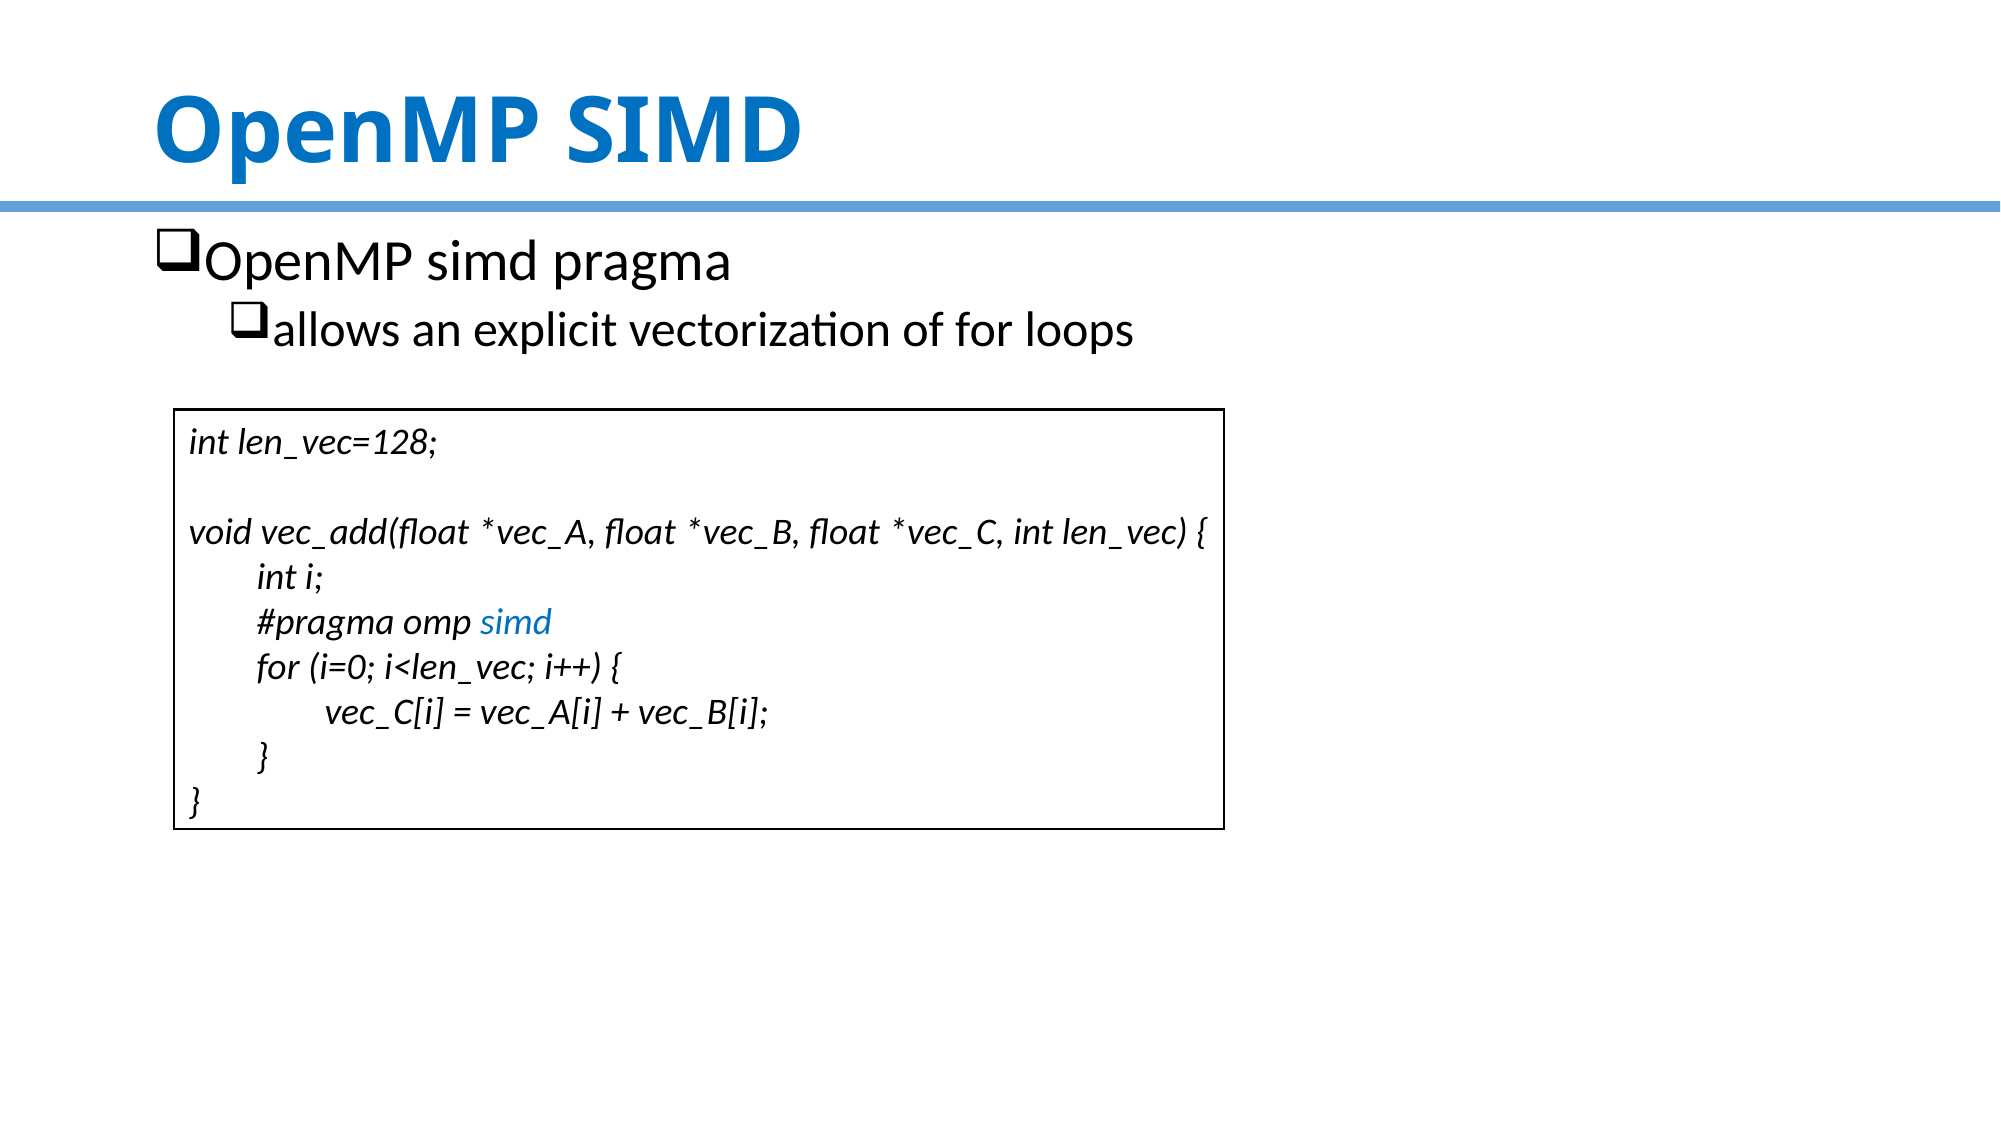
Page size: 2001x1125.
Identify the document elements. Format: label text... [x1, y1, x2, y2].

text_box int len_vec=128; void vec_add(float *vec_A, float *vec_B, float *vec_C, int len_vec) { int i; #pragma omp simd for (i=0; i<len_vec; i++) { vec_C[i] = vec_A[i] + vec_B[i]; } } [173, 409, 1224, 830]
title OpenMP SIMD [137, 59, 1863, 207]
list OpenMP simd pragma allows an explicit vectorization of for loops [137, 222, 1863, 392]
